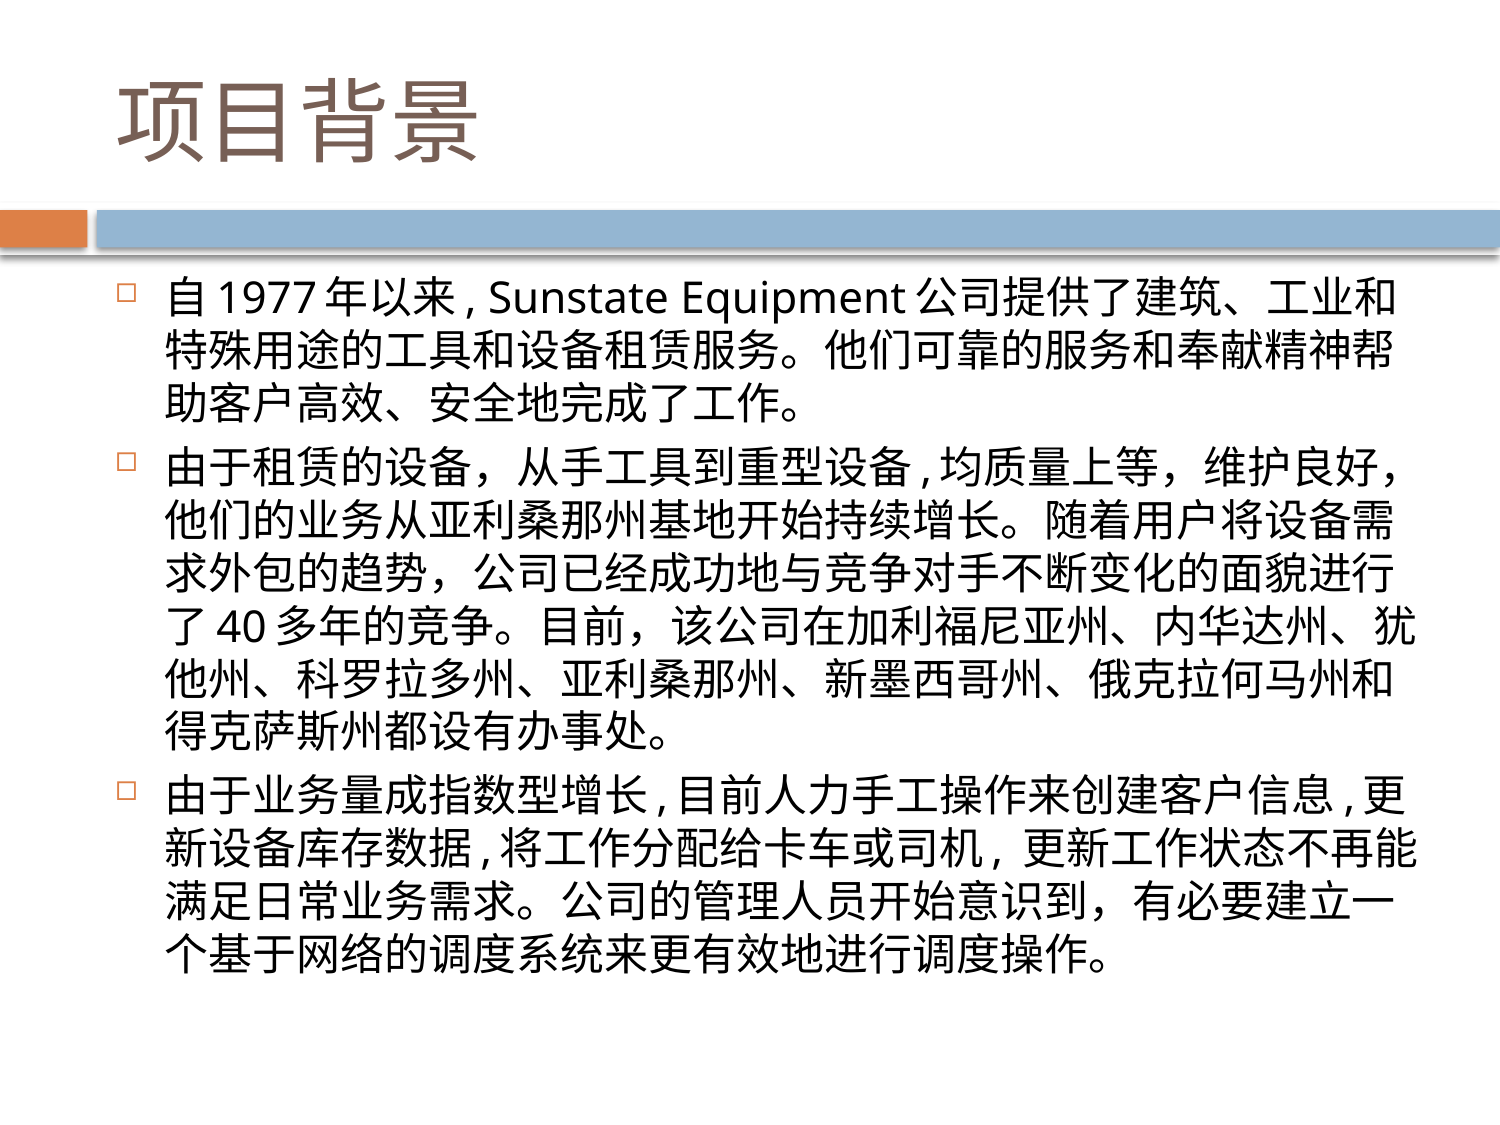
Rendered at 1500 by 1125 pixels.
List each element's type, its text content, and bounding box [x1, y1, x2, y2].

title 项目背景 [100, 37, 1438, 200]
list 自1977年以来, Sunstate Equipment公司提供了建筑、工业和特殊用途的工具和设备租赁服务。他们可靠的服务和奉献精神帮助客户高效、安全地完成了工作。 由于租赁的设备，从手工具到重型设备,均质量上等，维护良好，他们的业务从亚利桑那州基地开始持续增长。随着用户将设备需求外包的趋势，公司已经成功地与竞争对手不断变化的面貌进行了40多年的竞争。目前，该公司在加利福尼亚州、内华达州、犹他州、科罗拉多州、亚利桑那州、新墨西哥州、俄克拉何马州和得克萨斯州都设有办事处。 由于业务量成指数型增长,目前人力手工操作来创建客户信息,更新设备库存数据,将工作分配给卡车或司机, 更新工作状态不再能满足日常业务需求。公司的管理人员开始意识到，有必要建立一个基于网络的调度系统来更有效地进行调度操作。 [100, 262, 1438, 1000]
